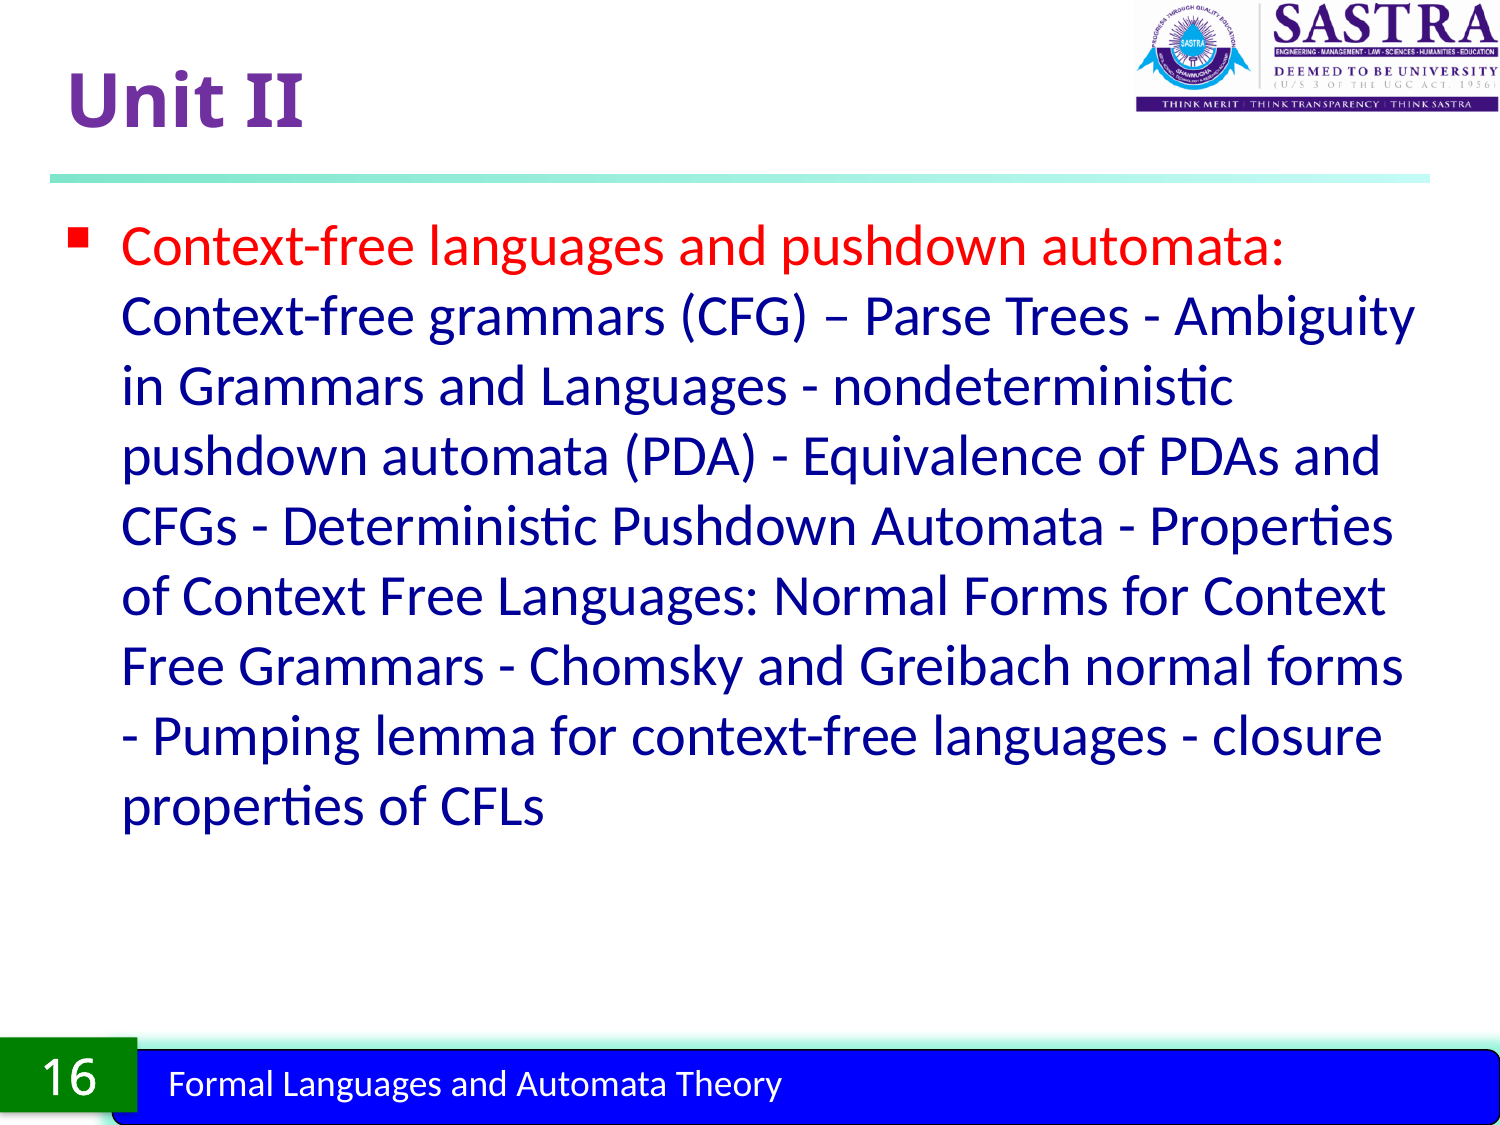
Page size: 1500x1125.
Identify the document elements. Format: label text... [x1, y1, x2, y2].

picture [1133, 0, 1500, 113]
picture [1182, 40, 1199, 46]
list Context-free languages and pushdown automata: Context-free grammars (CFG) – Parse Trees - Ambiguity in Grammars and Languages - nondeterministic pushdown automata (PDA) - Equivalence of PDAs and CFGs - Deterministic Pushdown Automata - Properties of Context Free Languages: Normal Forms for Context Free Grammars - Chomsky and Greibach normal forms - Pumping lemma for context-free languages - closure properties of CFLs [49, 199, 1438, 1013]
title Unit II [49, 49, 1429, 151]
slide_number 16 [0, 1037, 138, 1113]
